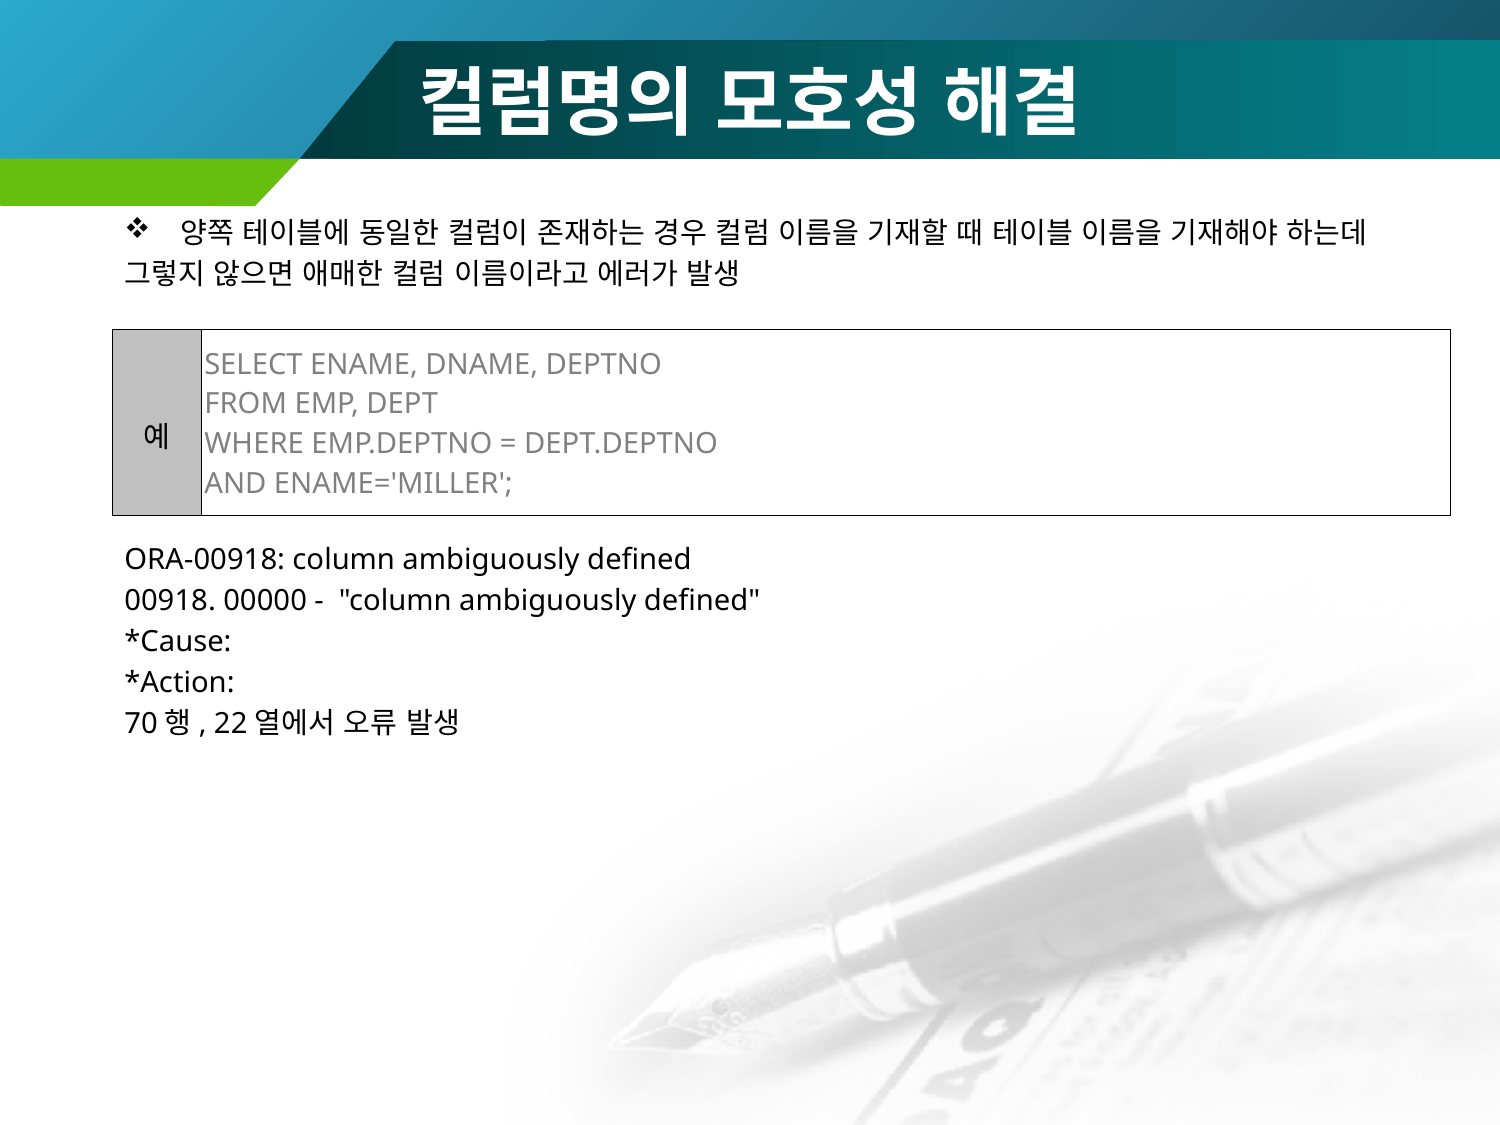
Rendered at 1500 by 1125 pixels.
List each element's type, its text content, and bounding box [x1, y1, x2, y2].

table_header SELECT ENAME, DNAME, DEPTNO FROM EMP, DEPT WHERE EMP.DEPTNO = DEPT.DEPTNO AND ENAME='MILLER'; [202, 330, 1450, 515]
picture [490, 448, 1500, 1125]
table_header 예 [113, 330, 201, 515]
list 양쪽 테이블에 동일한 컬럼이 존재하는 경우 컬럼 이름을 기재할 때 테이블 이름을 기재해야 하는데 그렇지 않으면 애매한 컬럼 이름이라고 에러가 발생 ORA-00918: column ambiguously defined 00918. 00000 - "column ambiguously defined" *Cause: *Action: 70행, 22열에서 오류 발생 [109, 206, 1492, 776]
title 컬럼명의 모호성 해결 [0, 75, 1500, 163]
text_box [0, 0, 1500, 75]
